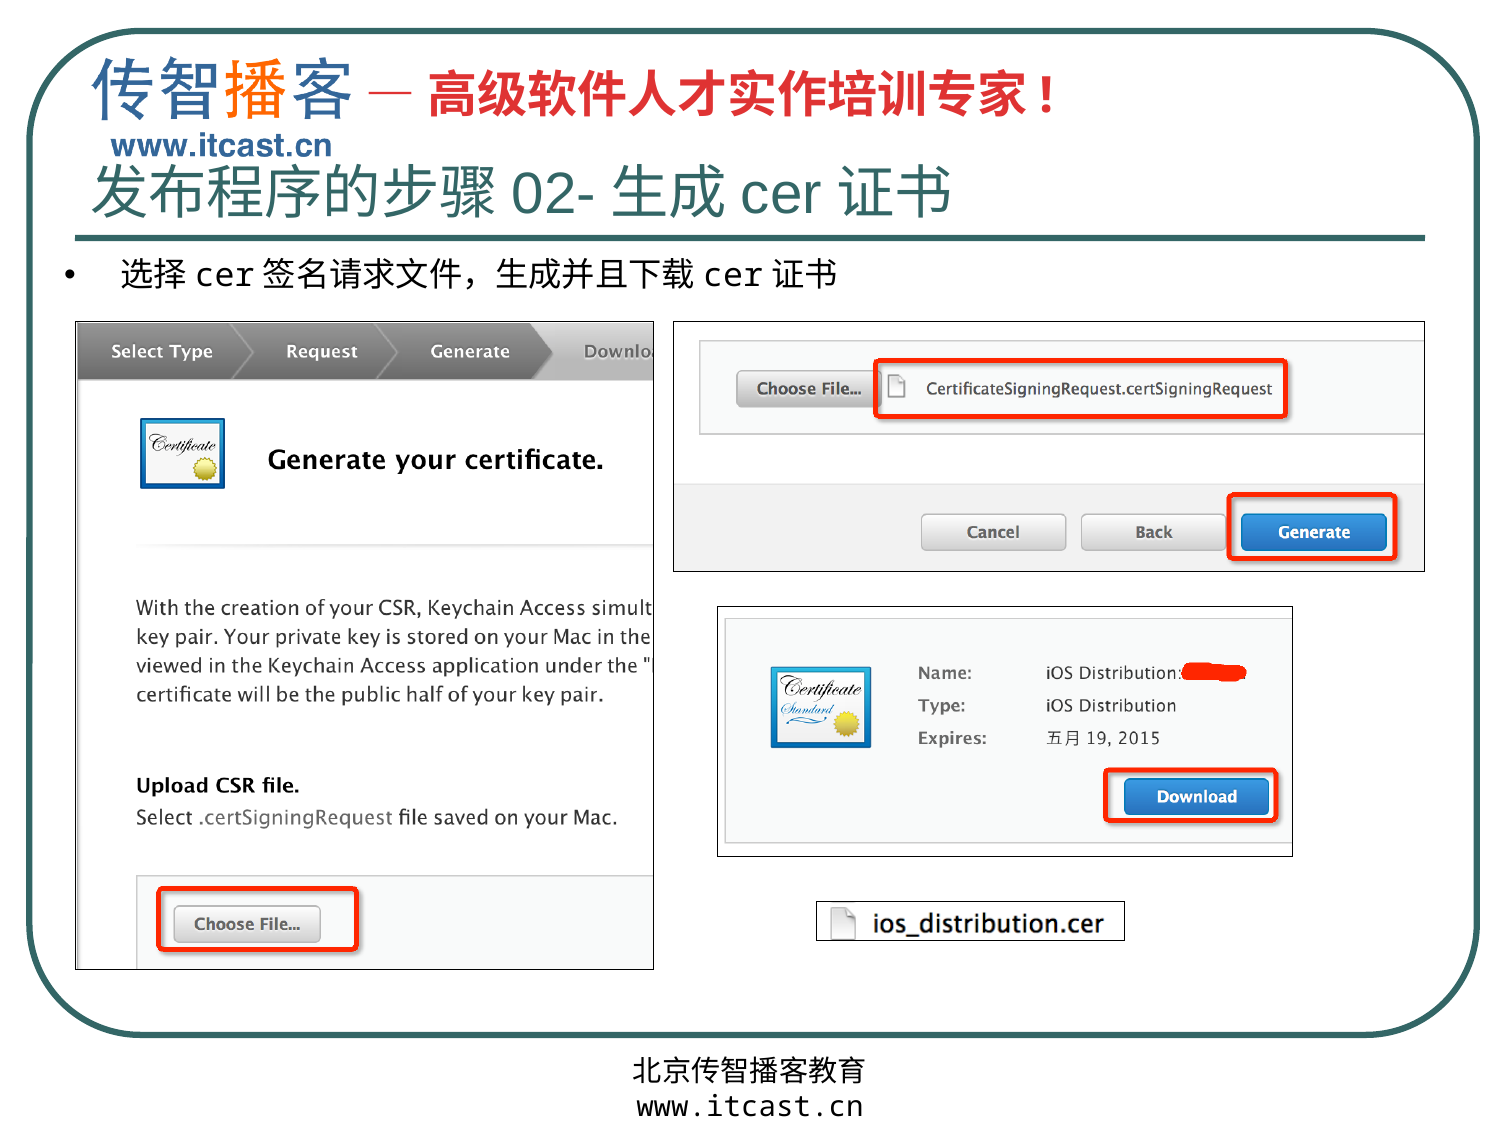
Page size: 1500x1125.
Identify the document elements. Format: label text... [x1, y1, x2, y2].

picture [74, 321, 654, 970]
title 发布程序的步骤02-生成cer证书 [75, 45, 1425, 233]
picture [815, 901, 1125, 942]
picture [672, 321, 1426, 573]
list 选择cer签名请求文件，生成并且下载cer证书 [49, 246, 1452, 314]
picture [717, 606, 1293, 857]
